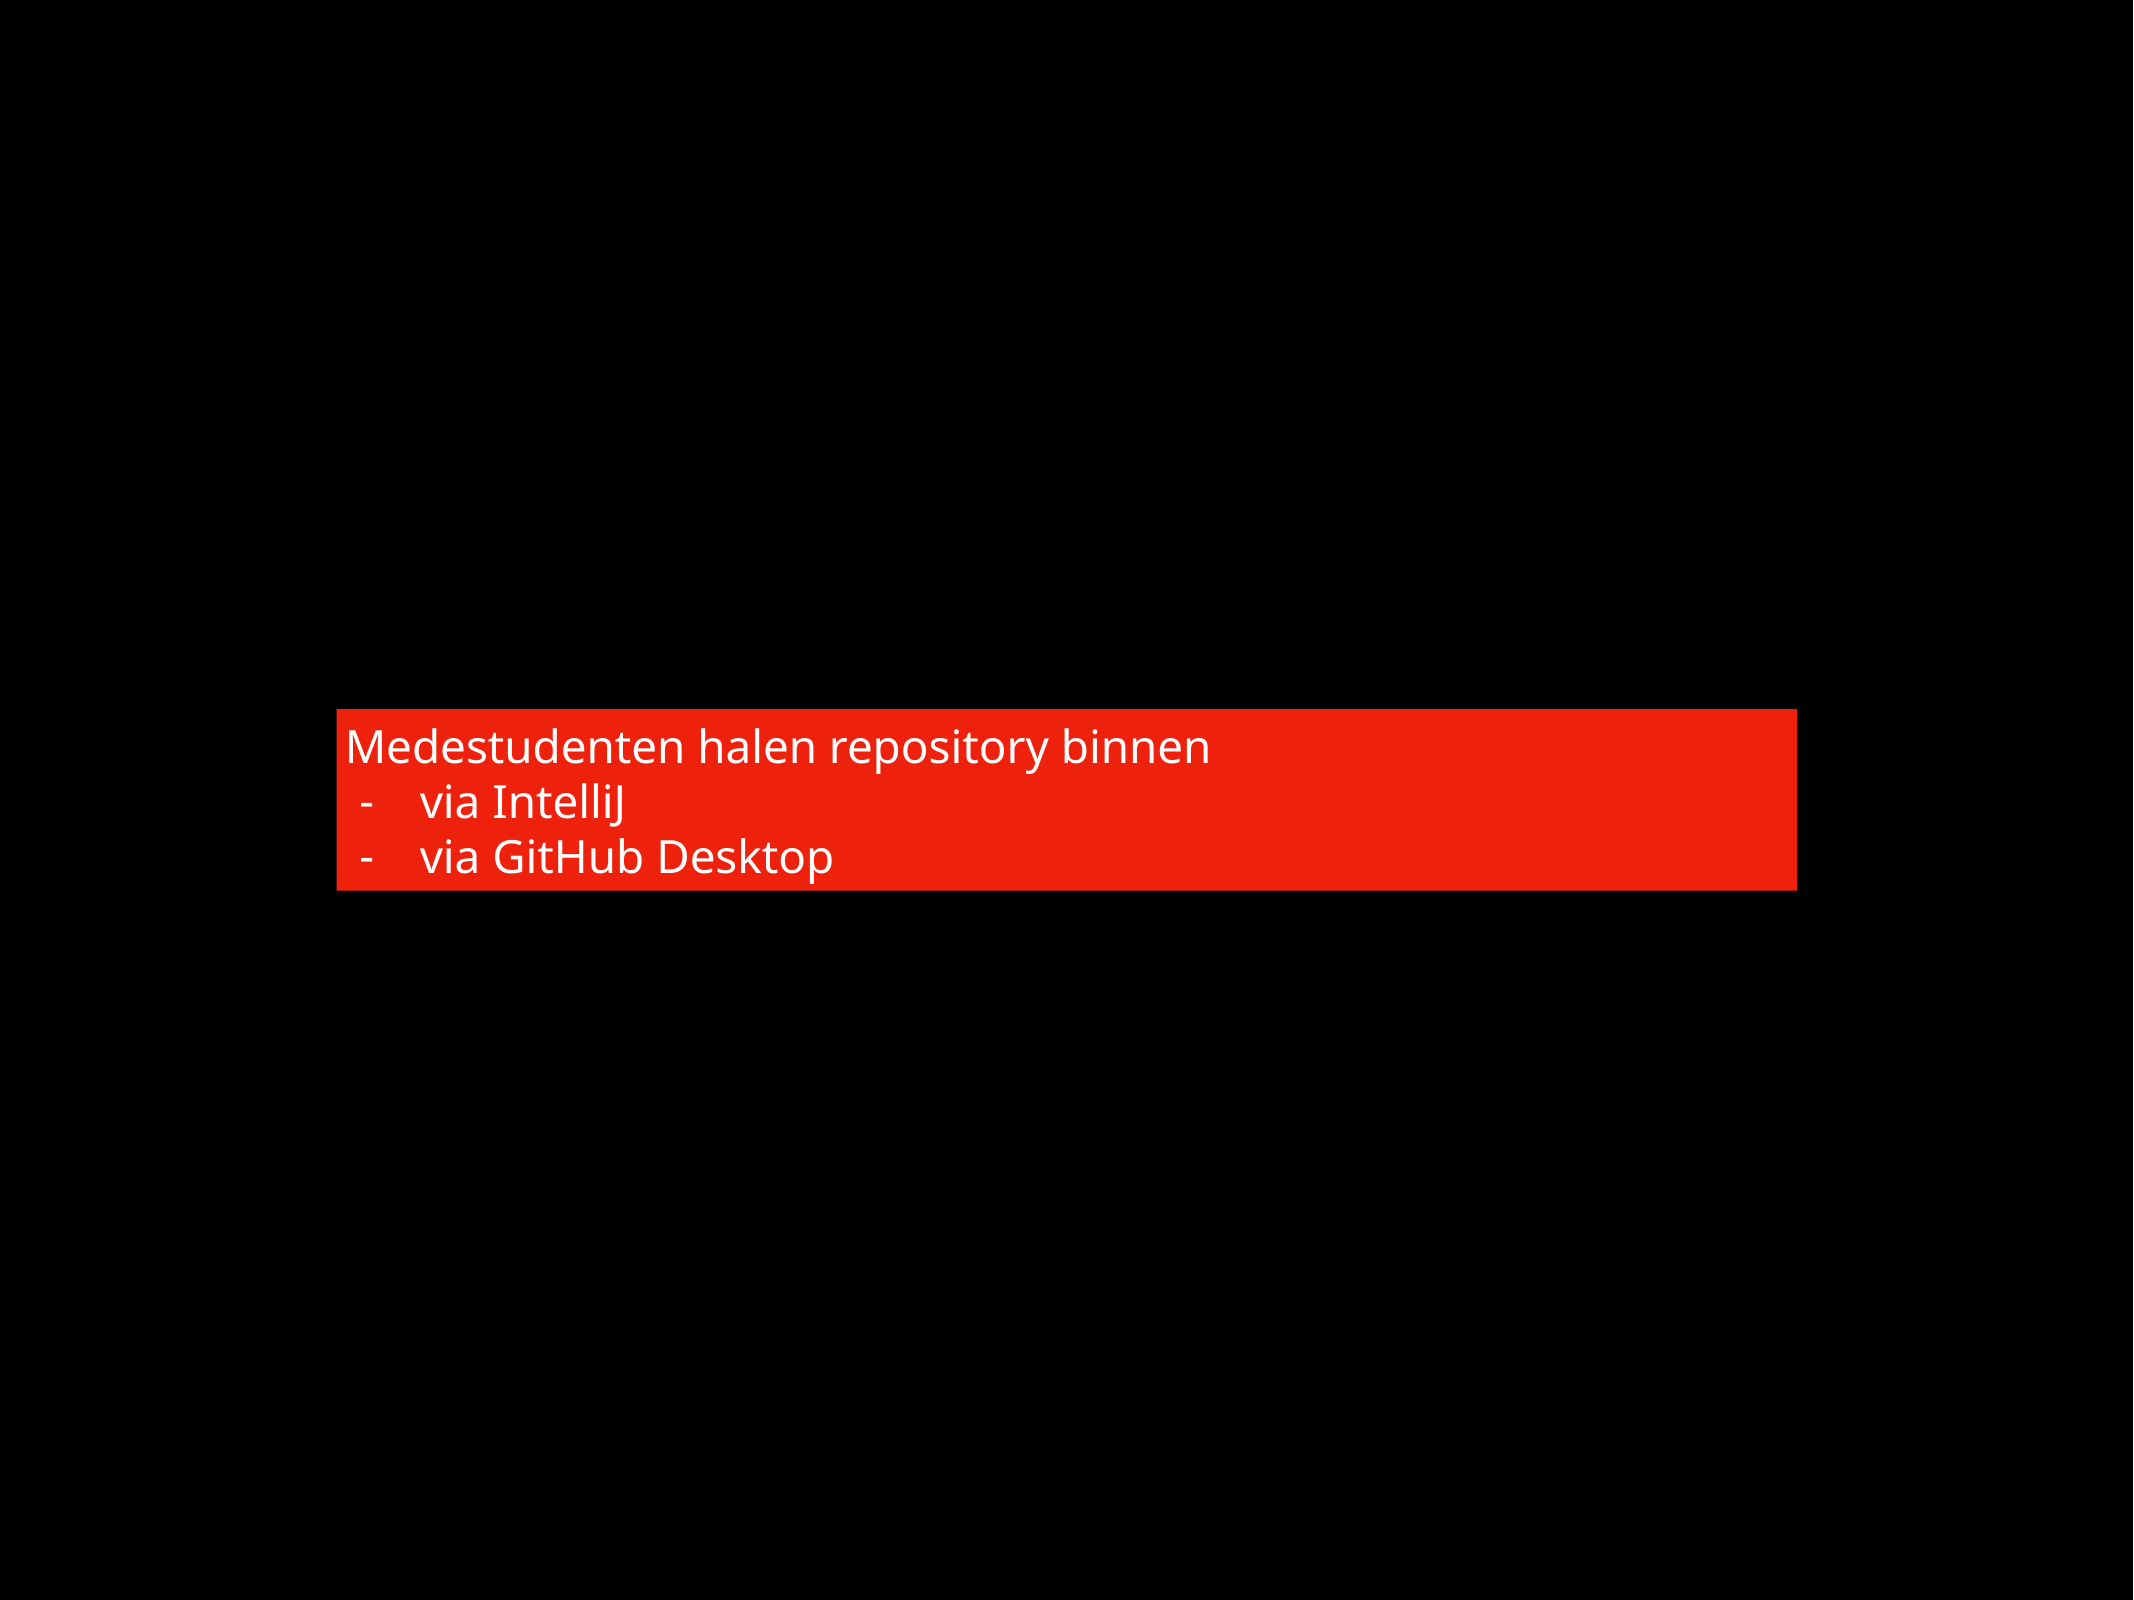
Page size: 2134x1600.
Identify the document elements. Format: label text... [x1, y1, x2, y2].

text_box Medestudenten halen repository binnen via IntelliJ via GitHub Desktop [336, 709, 1797, 891]
